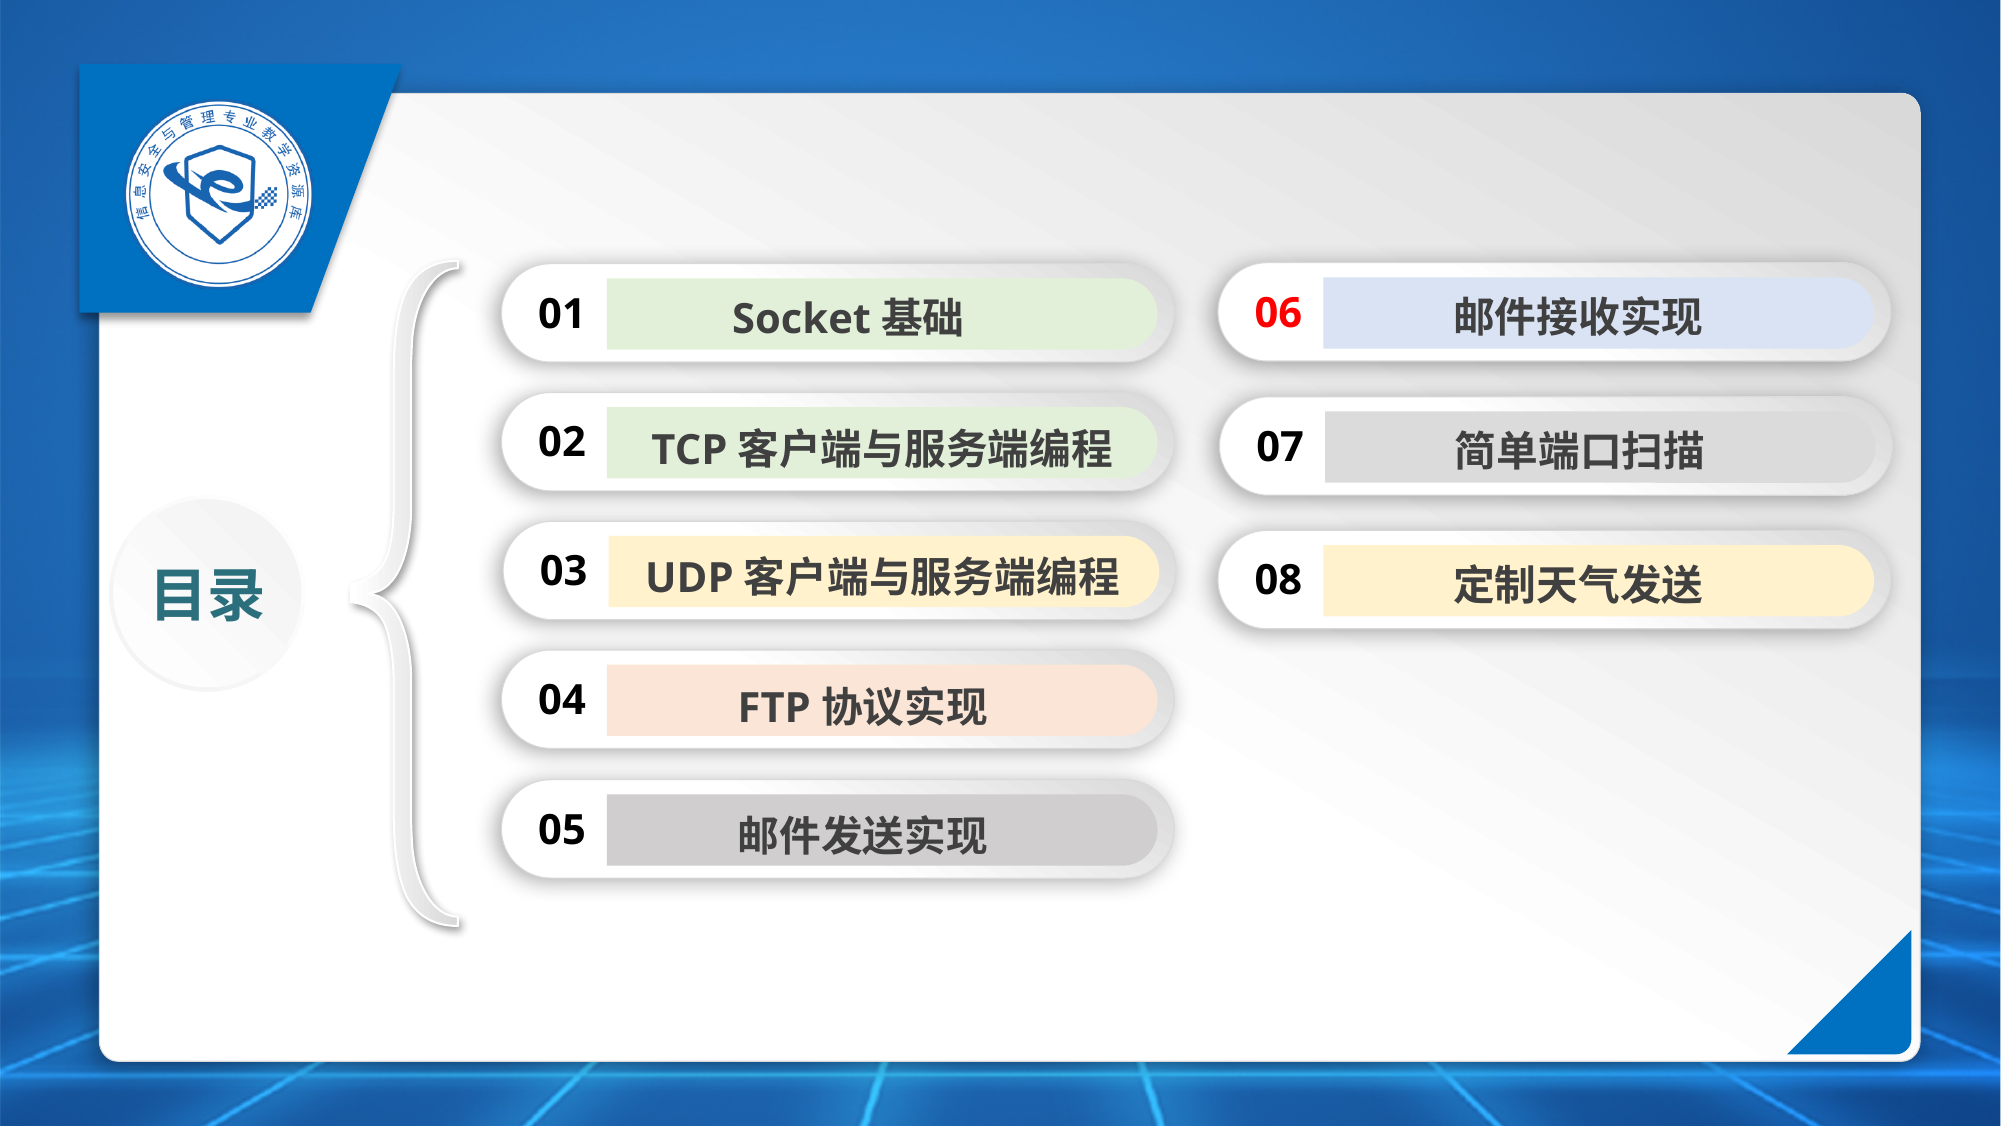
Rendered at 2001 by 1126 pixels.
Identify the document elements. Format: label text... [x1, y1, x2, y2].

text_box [501, 779, 1175, 879]
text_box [501, 649, 1175, 749]
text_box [503, 521, 1176, 620]
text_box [501, 263, 1175, 362]
picture [0, 0, 2001, 1126]
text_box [1217, 262, 1891, 361]
text_box [350, 260, 458, 926]
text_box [1217, 530, 1891, 629]
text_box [1219, 396, 1893, 496]
text_box 目录 [105, 558, 109, 629]
text_box 目录 [306, 558, 312, 629]
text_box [501, 392, 1175, 491]
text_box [109, 495, 306, 692]
